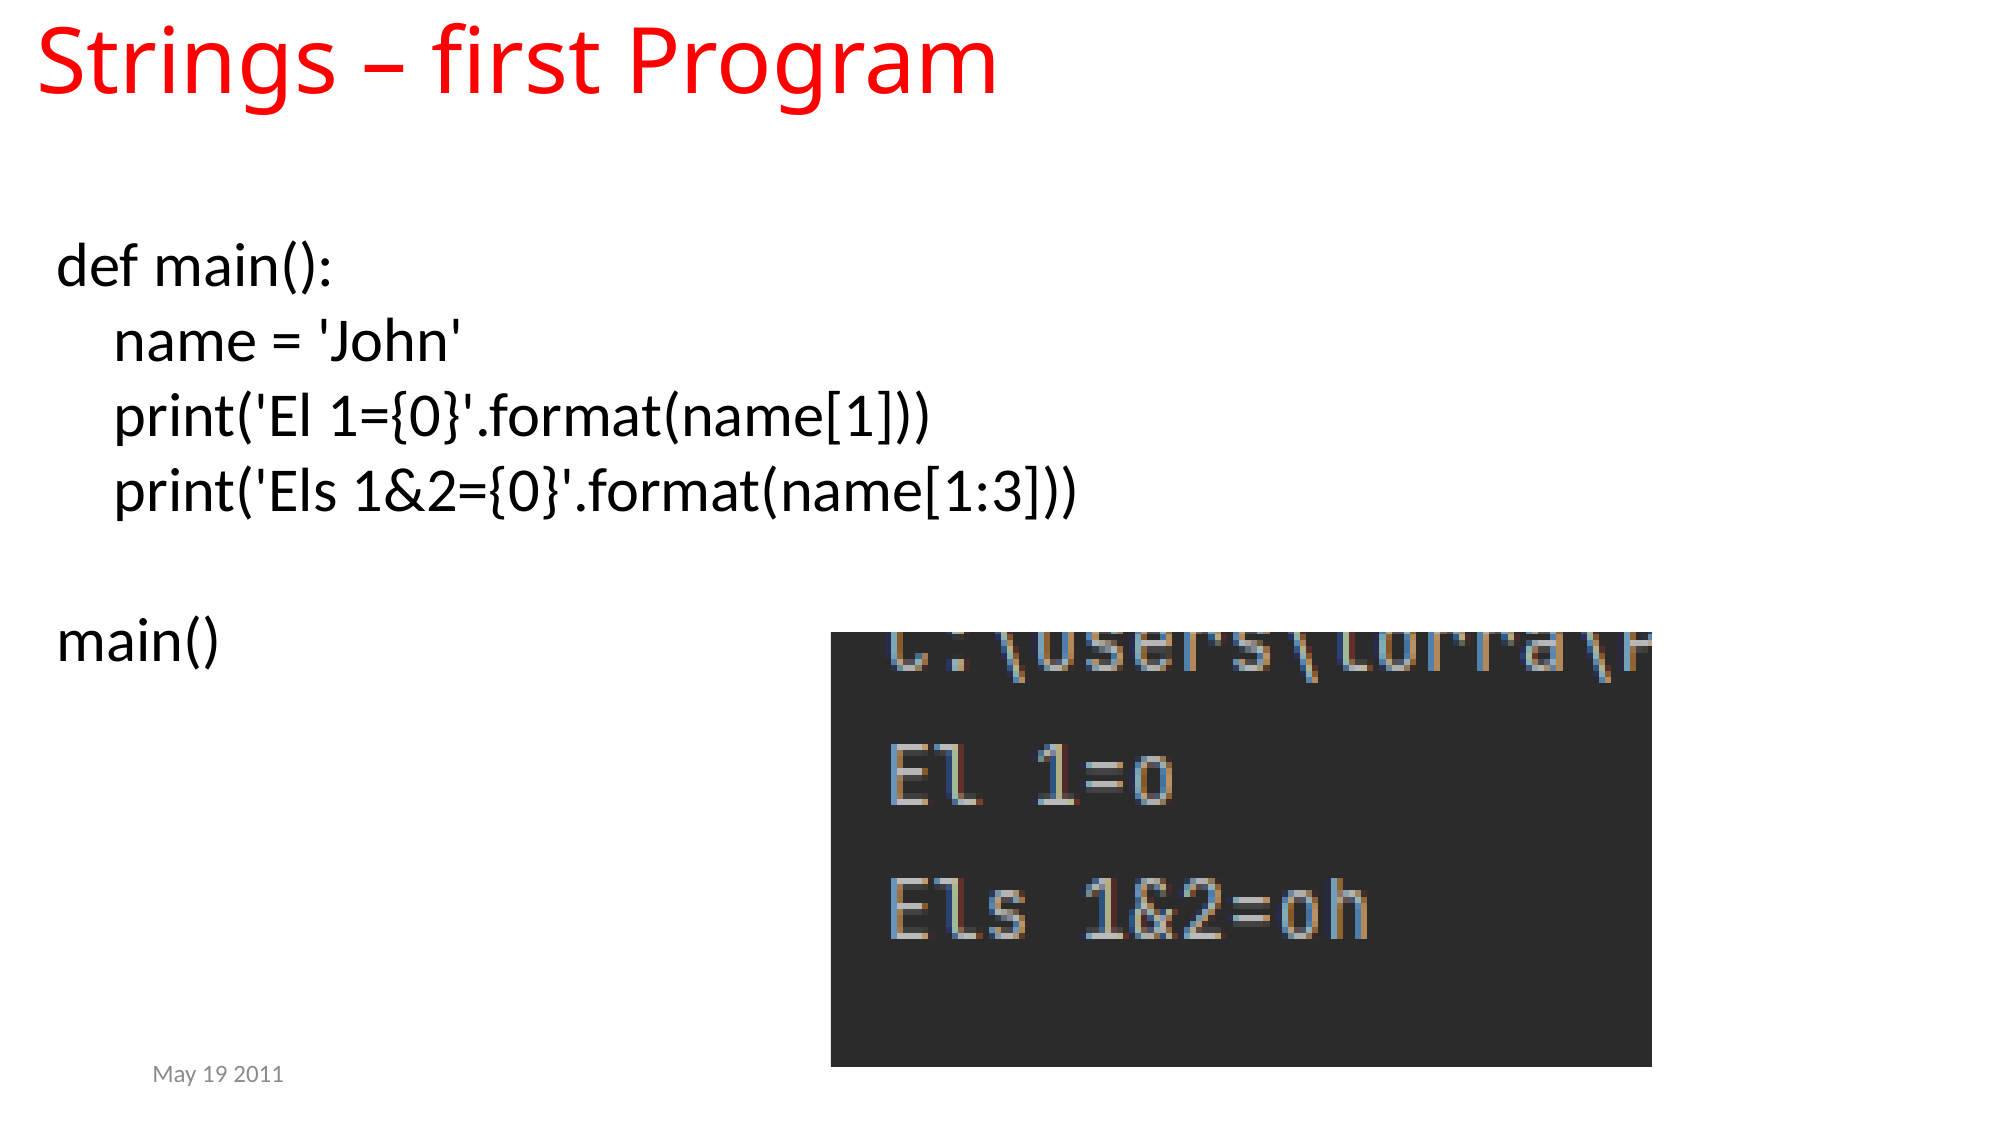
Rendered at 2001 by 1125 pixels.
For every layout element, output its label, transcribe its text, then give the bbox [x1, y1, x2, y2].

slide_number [137, 1042, 588, 1103]
picture [830, 631, 1652, 1067]
title Strings – first Program [21, 0, 1747, 173]
text_box def main(): name = 'John' print('El 1={0}'.format(name[1])) print('Els 1&2={0}'.format(name[1:3])) main() [42, 216, 1097, 681]
